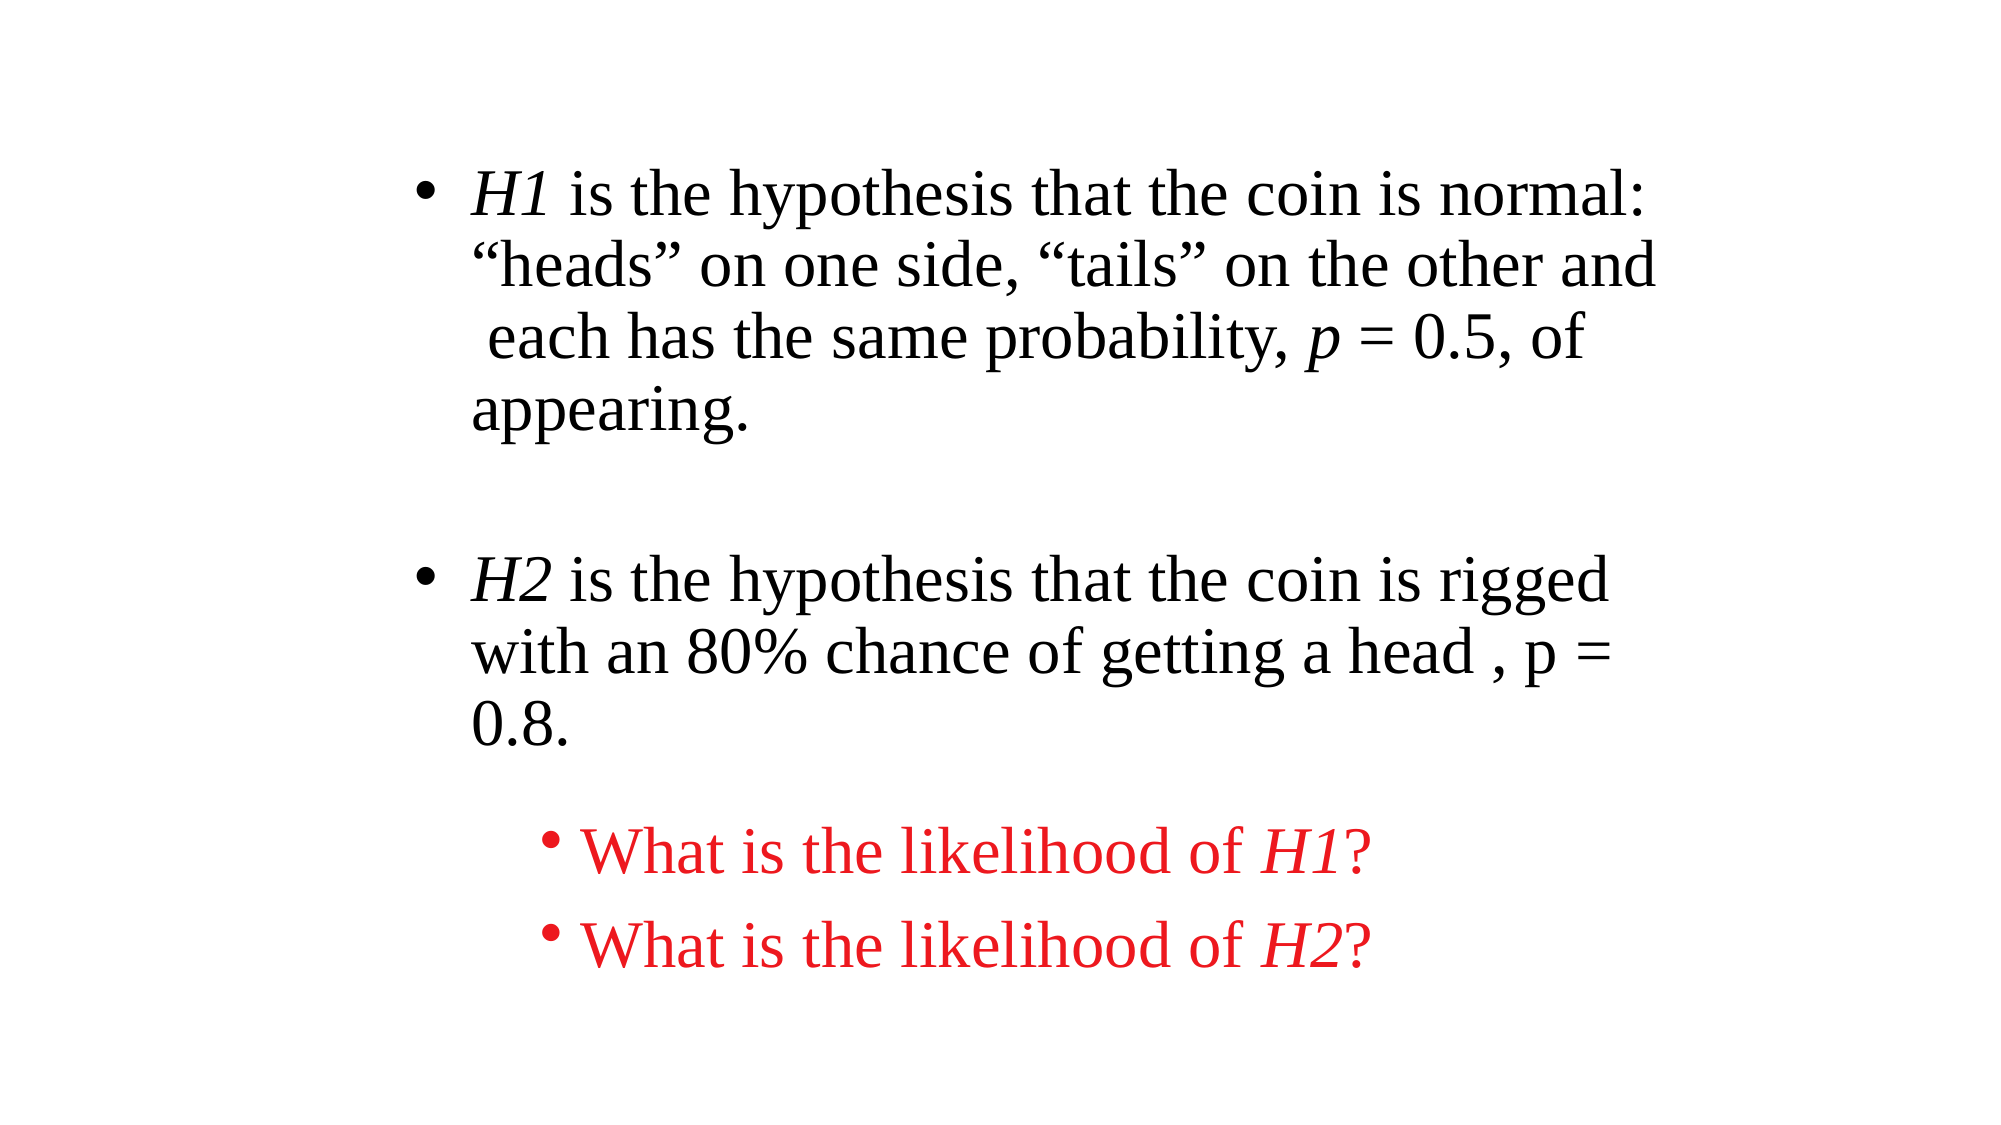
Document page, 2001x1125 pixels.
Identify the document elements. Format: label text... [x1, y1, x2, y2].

text_box What is the likelihood of H1? What is the likelihood of H2? [525, 799, 1450, 988]
list H1 is the hypothesis that the coin is normal: “heads” on one side, “tails” on the other and each has the same probability, p = 0.5, of appearing. H2 is the hypothesis that the coin is rigged with an 80% chance of getting a head , p = 0.8. [399, 149, 1675, 825]
